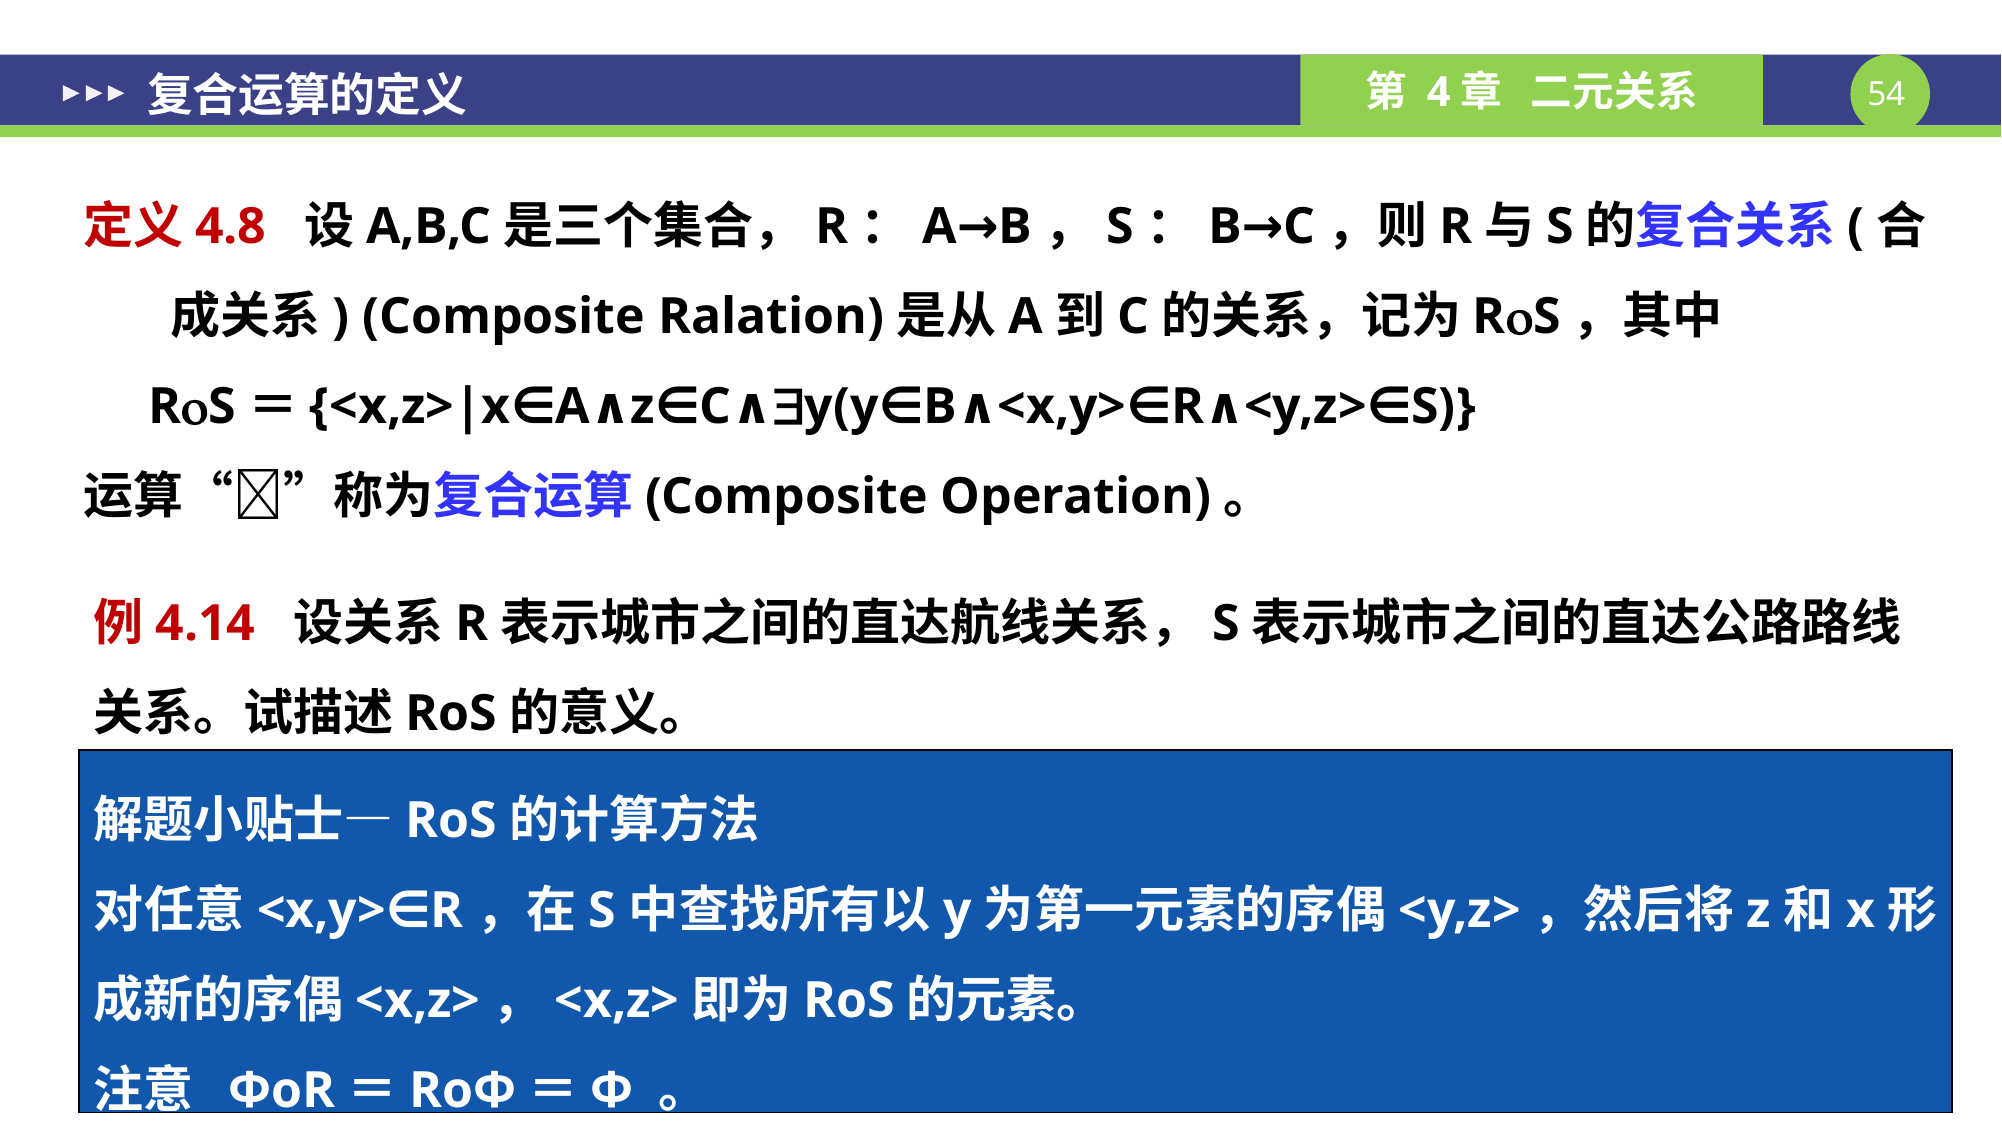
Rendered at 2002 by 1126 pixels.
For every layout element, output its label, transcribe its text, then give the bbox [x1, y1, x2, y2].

text_box 解题小贴士—RoS的计算方法 对任意<x,y>∈R，在S中查找所有以y为第一元素的序偶<y,z>，然后将z和x形成新的序偶<x,z>，<x,z>即为RoS的元素。 注意 ΦoR＝RoΦ＝Φ 。 [78, 750, 1953, 1113]
list 定义4.8 设A,B,C是三个集合，R：A→B，S：B→C，则R与S的复合关系(合成关系) (Composite Ralation)是从A到C的关系，记为RS，其中 RS＝{<x,z>|x∈A∧z∈C∧y(y∈B∧<x,y>∈R∧<y,z>∈S)} 运算“”称为复合运算(Composite Operation)。 [63, 153, 1963, 551]
text_box 例4.14 设关系R表示城市之间的直达航线关系，S表示城市之间的直达公路路线关系。试描述RoS的意义。 解 RoS表示航空路线关系与公路路线关系的复合运算。 如果<a，c>∈RoS，那么a与c之间存在一条先从乘飞机，再乘汽车的可达路线。 [73, 550, 1953, 1026]
title 复合运算的定义 [127, 57, 1003, 129]
